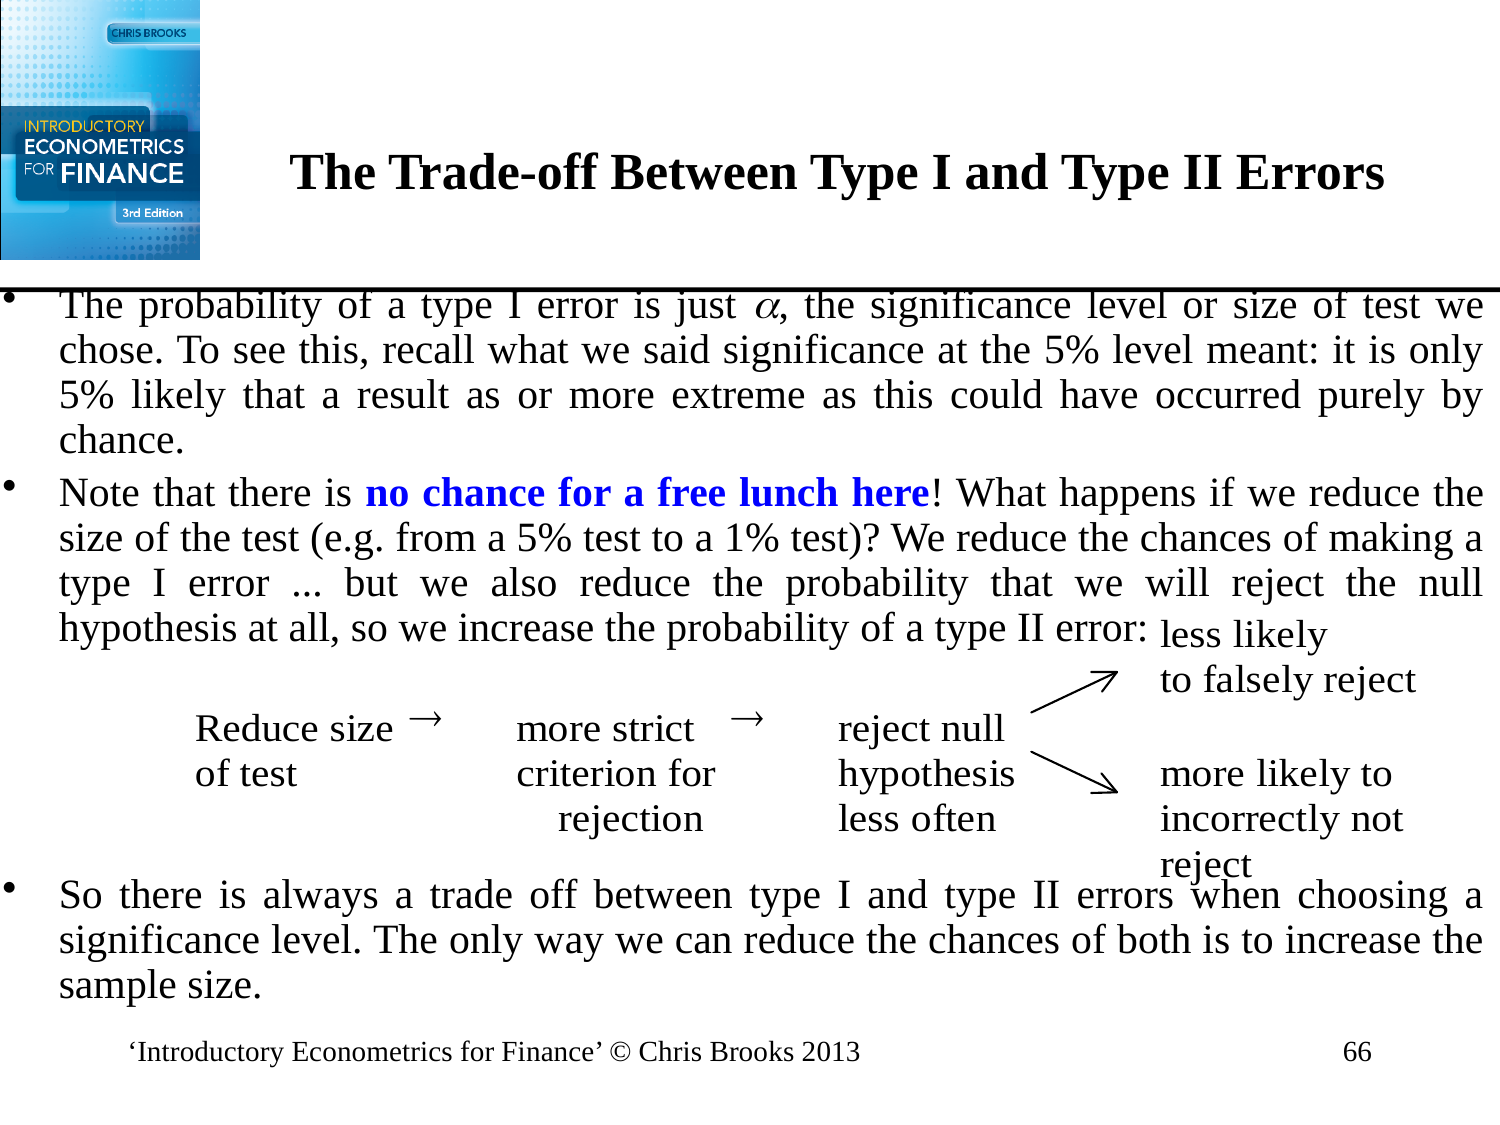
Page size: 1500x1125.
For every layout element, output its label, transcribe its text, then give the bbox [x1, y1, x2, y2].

picture [194, 612, 1433, 888]
title The Trade-off Between Type I and Type II Errors [249, 99, 1425, 275]
list The probability of a type I error is just , the significance level or size of test we chose. To see this, recall what we said significance at the 5% level meant: it is only 5% likely that a result as or more extreme as this could have occurred purely by chance. Note that there is no chance for a free lunch here! What happens if we reduce the size of the test (e.g. from a 5% test to a 1% test)? We reduce the chances of making a type I error ... but we also reduce the probability that we will reject the null hypothesis at all, so we increase the probability of a type II error: So there is always a trade off between type I and type II errors when choosing a significance level. The only way we can reduce the chances of both is to increase the sample size. [0, 275, 1500, 1050]
slide_number 66 [1074, 1050, 1388, 1101]
picture [0, 0, 200, 260]
slide_number ‘Introductory Econometrics for Finance’ © Chris Brooks 2013 [112, 1050, 963, 1101]
